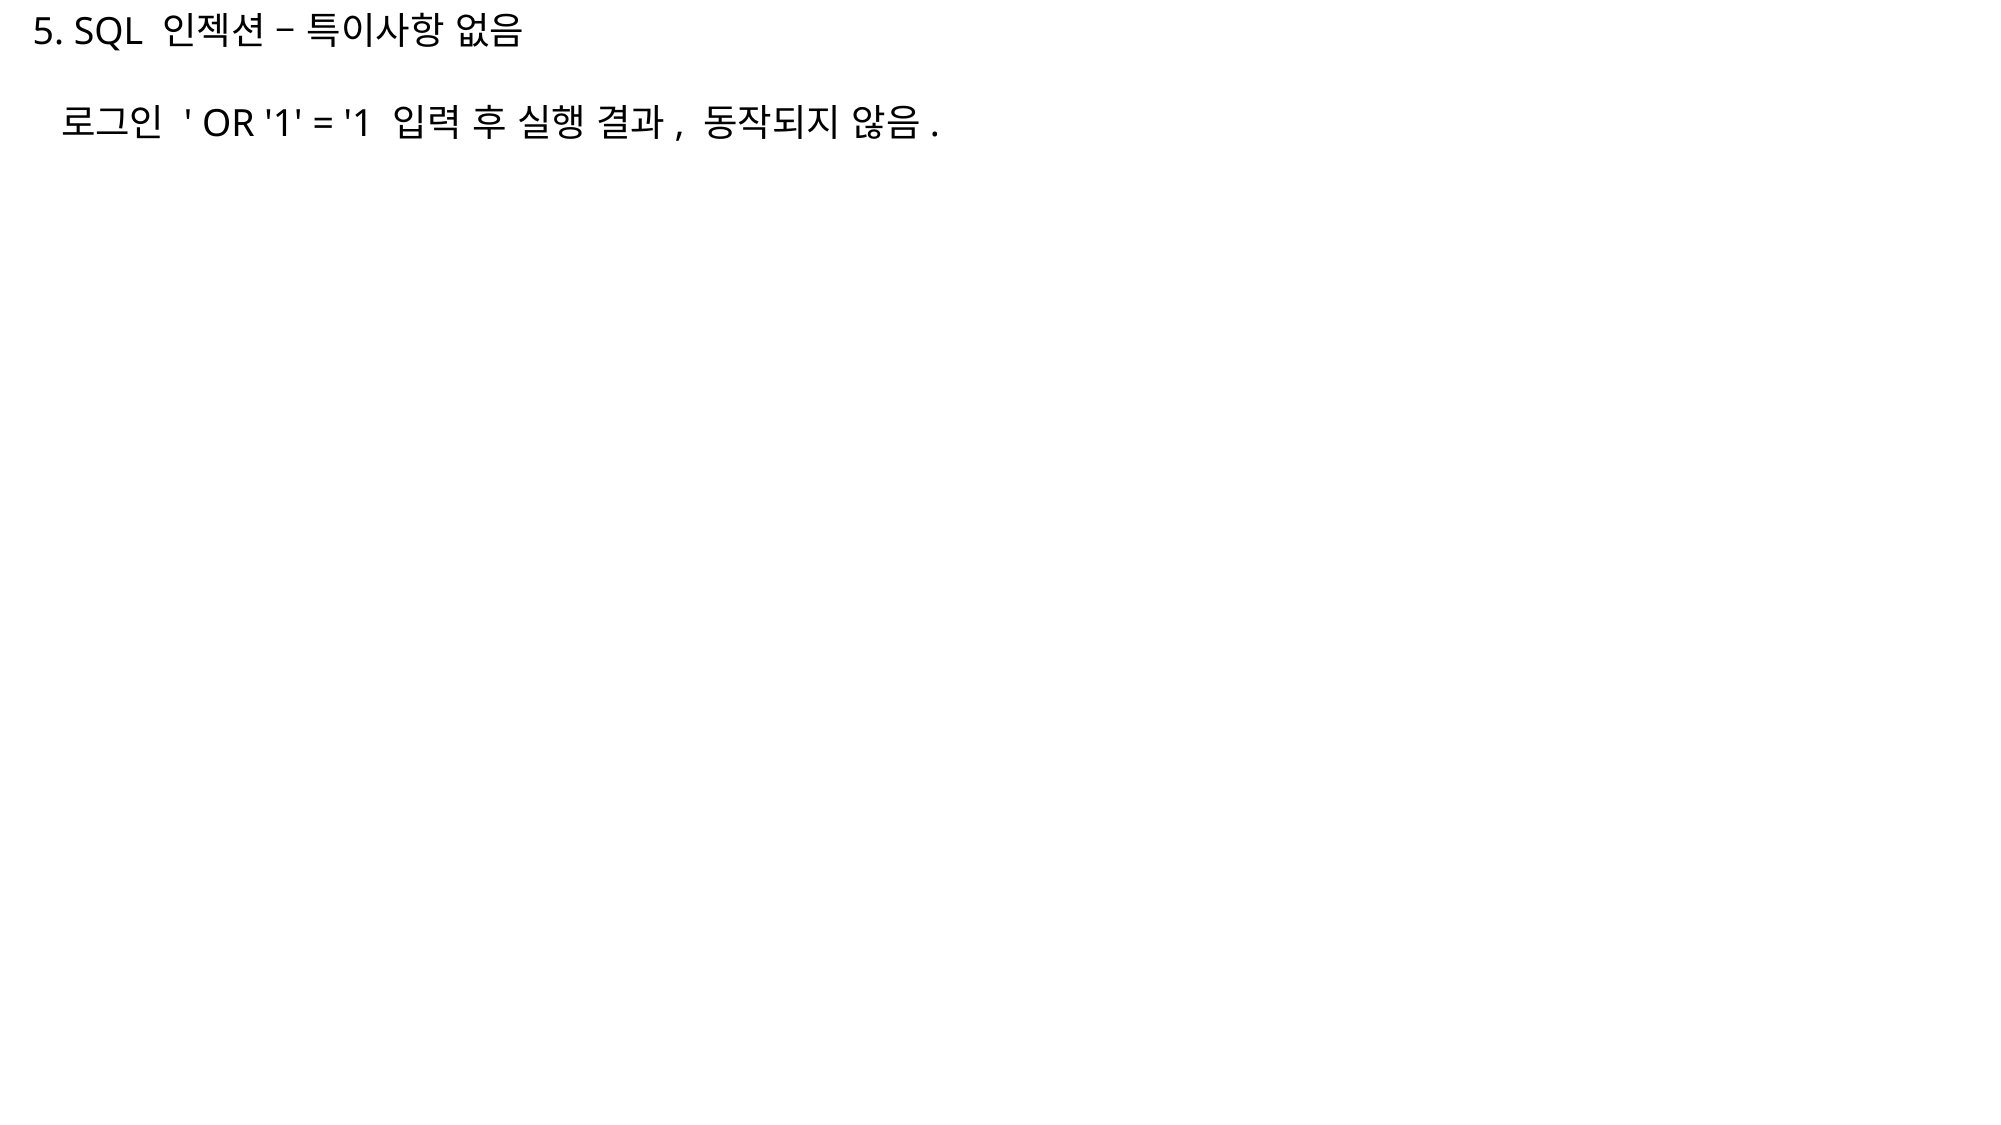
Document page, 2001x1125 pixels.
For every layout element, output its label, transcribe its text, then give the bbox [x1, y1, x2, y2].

text_box 5. SQL 인젝션 – 특이사항 없음 [17, 0, 550, 60]
text_box 로그인 ' OR '1' = '1 입력 후 실행 결과, 동작되지 않음. [46, 91, 955, 197]
